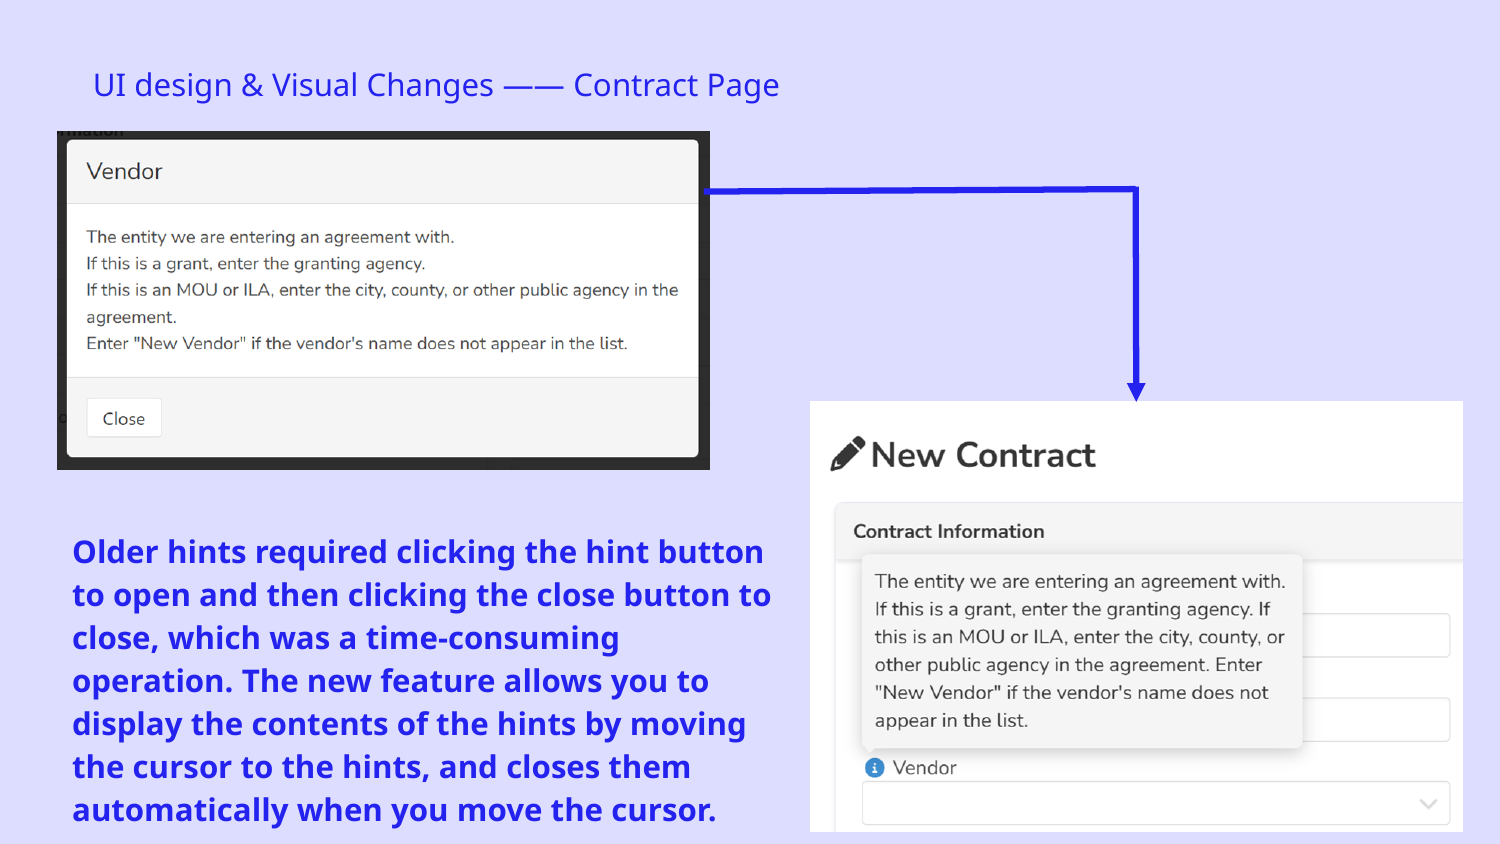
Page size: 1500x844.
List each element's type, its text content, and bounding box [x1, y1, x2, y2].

text_box Older hints required clicking the hint button to open and then clicking the close button to close, which was a time-consuming operation. The new feature allows you to display the contents of the hints by moving the cursor to the hints, and closes them automatically when you move the cursor. [56, 511, 791, 791]
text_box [703, 188, 1133, 192]
picture [809, 401, 1463, 832]
subtitle UI design & Visual Changes —— Contract Page [77, 50, 1158, 110]
picture [56, 131, 710, 471]
